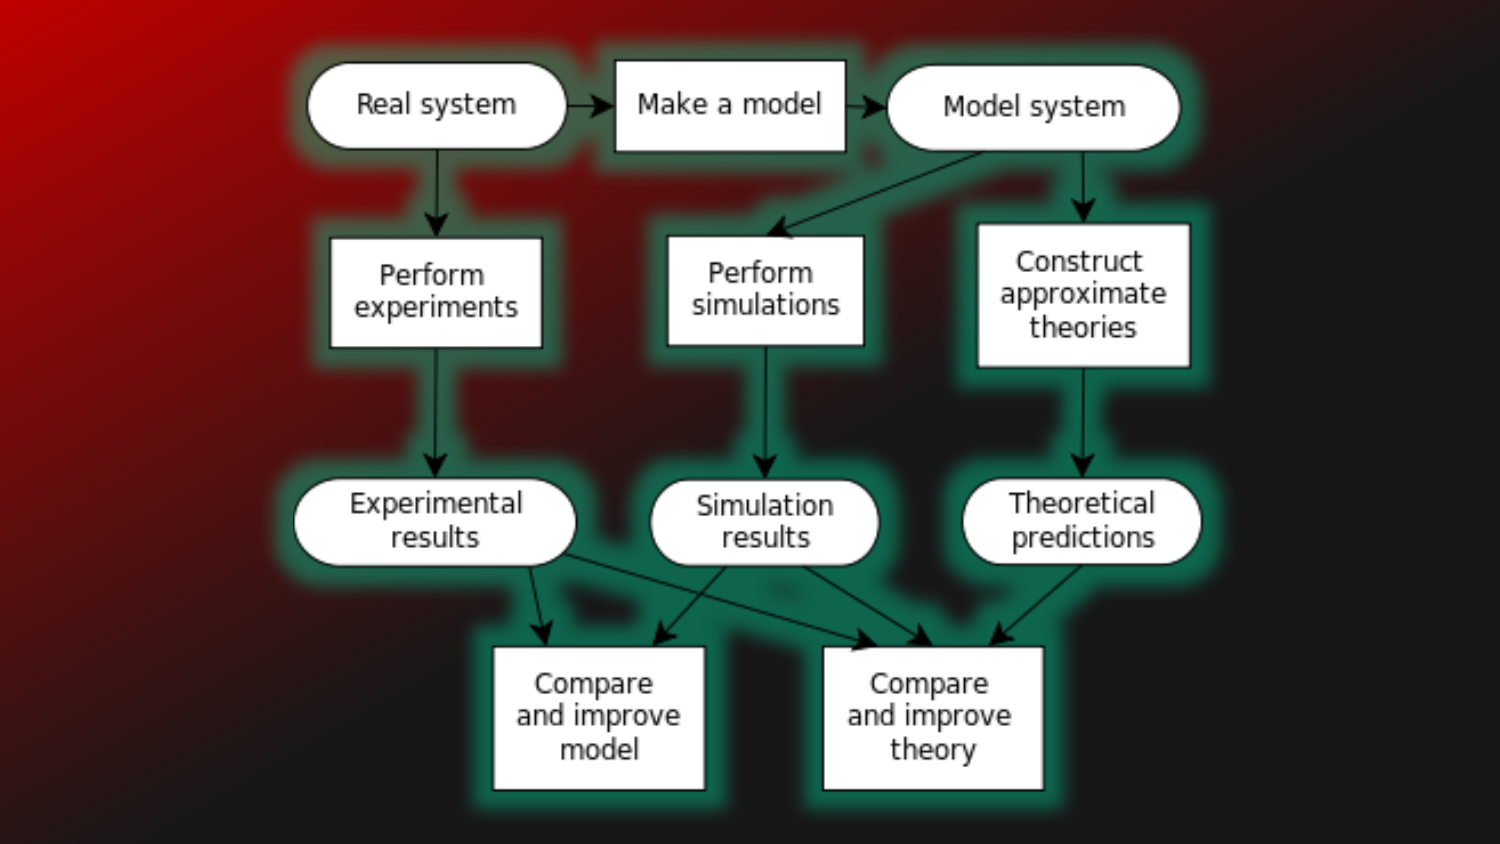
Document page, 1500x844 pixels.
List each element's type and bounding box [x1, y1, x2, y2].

list [293, 53, 1206, 799]
